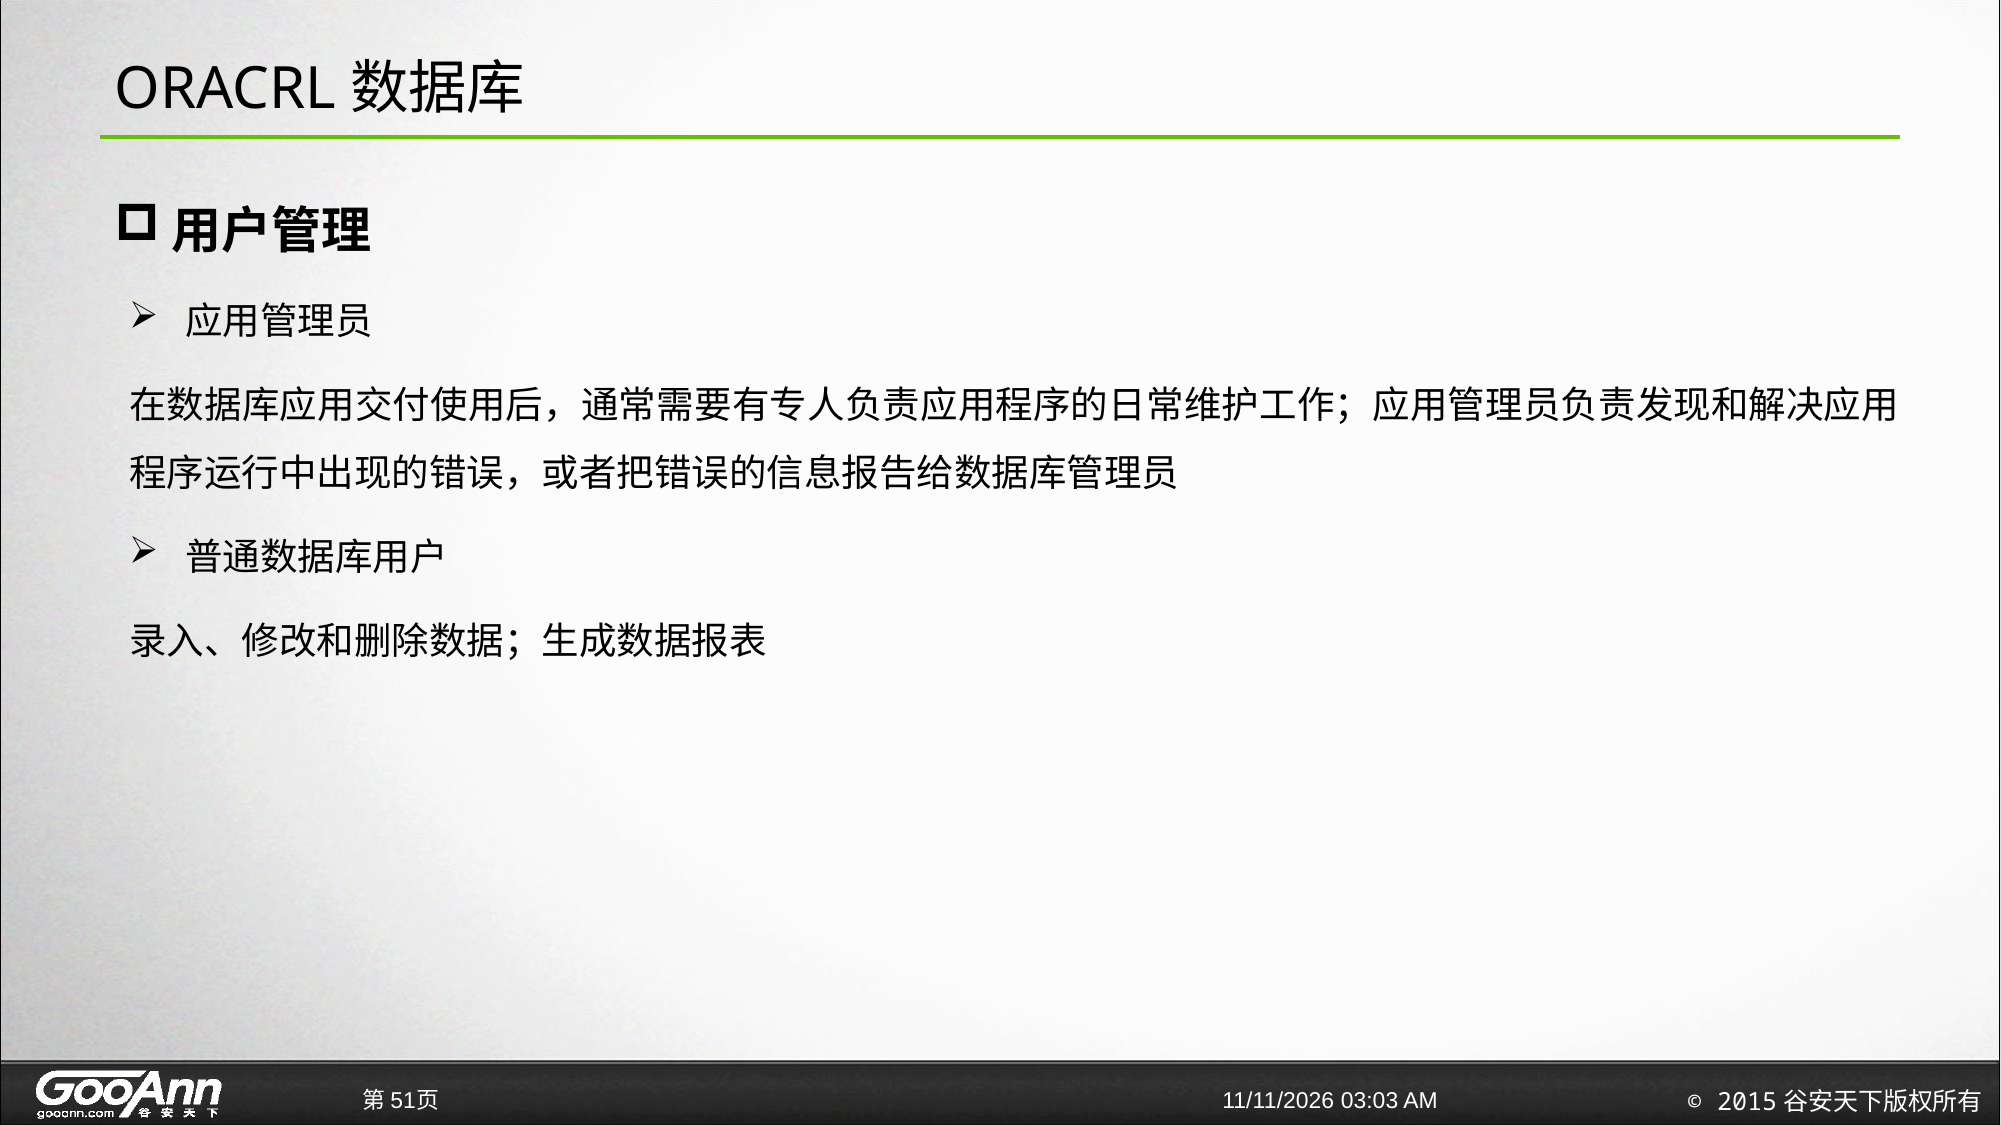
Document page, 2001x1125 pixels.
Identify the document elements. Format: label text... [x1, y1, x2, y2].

title ORACRL数据库 [99, 45, 1900, 126]
list 应用管理员 在数据库应用交付使用后，通常需要有专人负责应用程序的日常维护工作；应用管理员负责发现和解决应用程序运行中出现的错误，或者把错误的信息报告给数据库管理员 普通数据库用户 录入、修改和删除数据；生成数据报表 [114, 267, 1915, 899]
picture [0, 0, 2001, 1125]
text_box 用户管理 [99, 160, 1900, 279]
